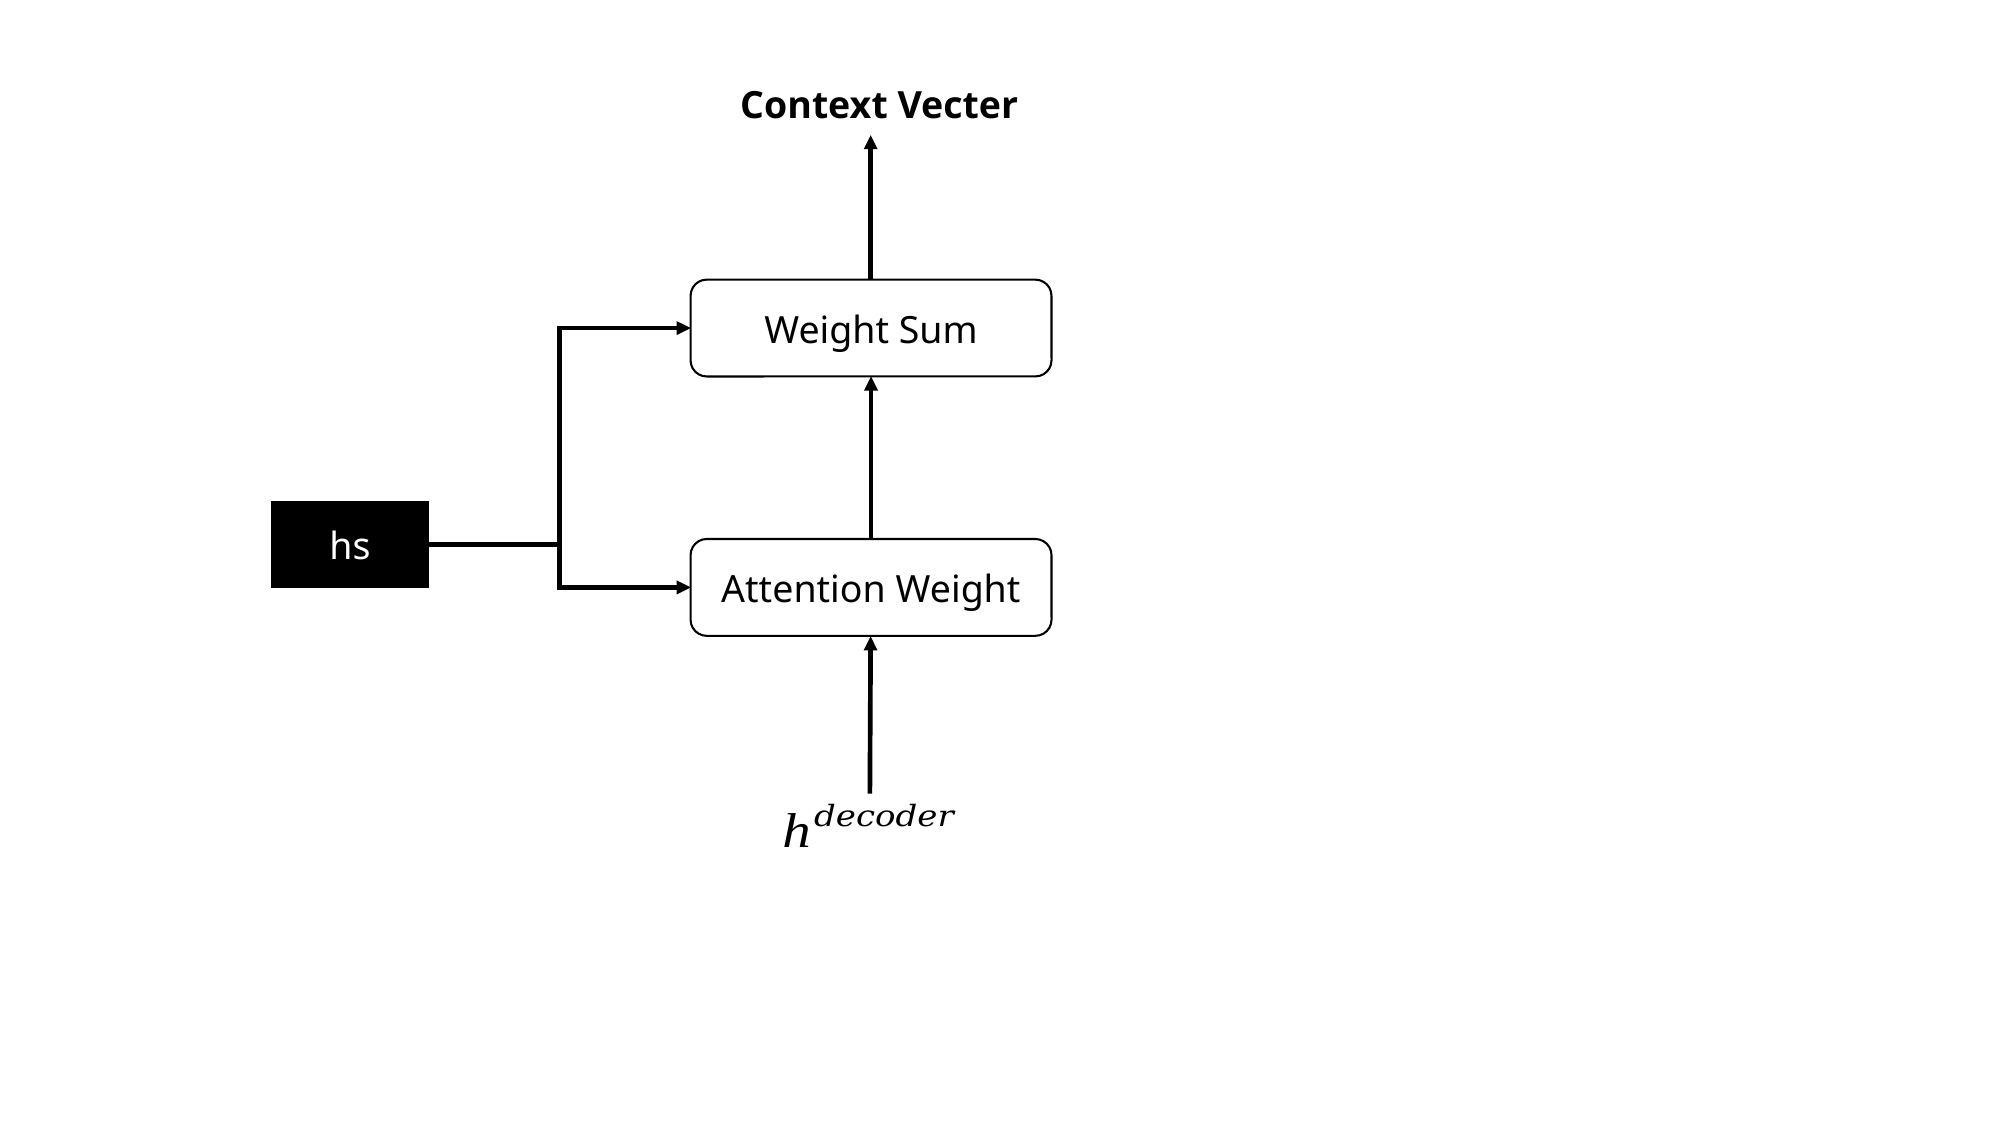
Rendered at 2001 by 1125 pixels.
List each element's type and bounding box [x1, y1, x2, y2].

text_box [271, 74, 1052, 860]
